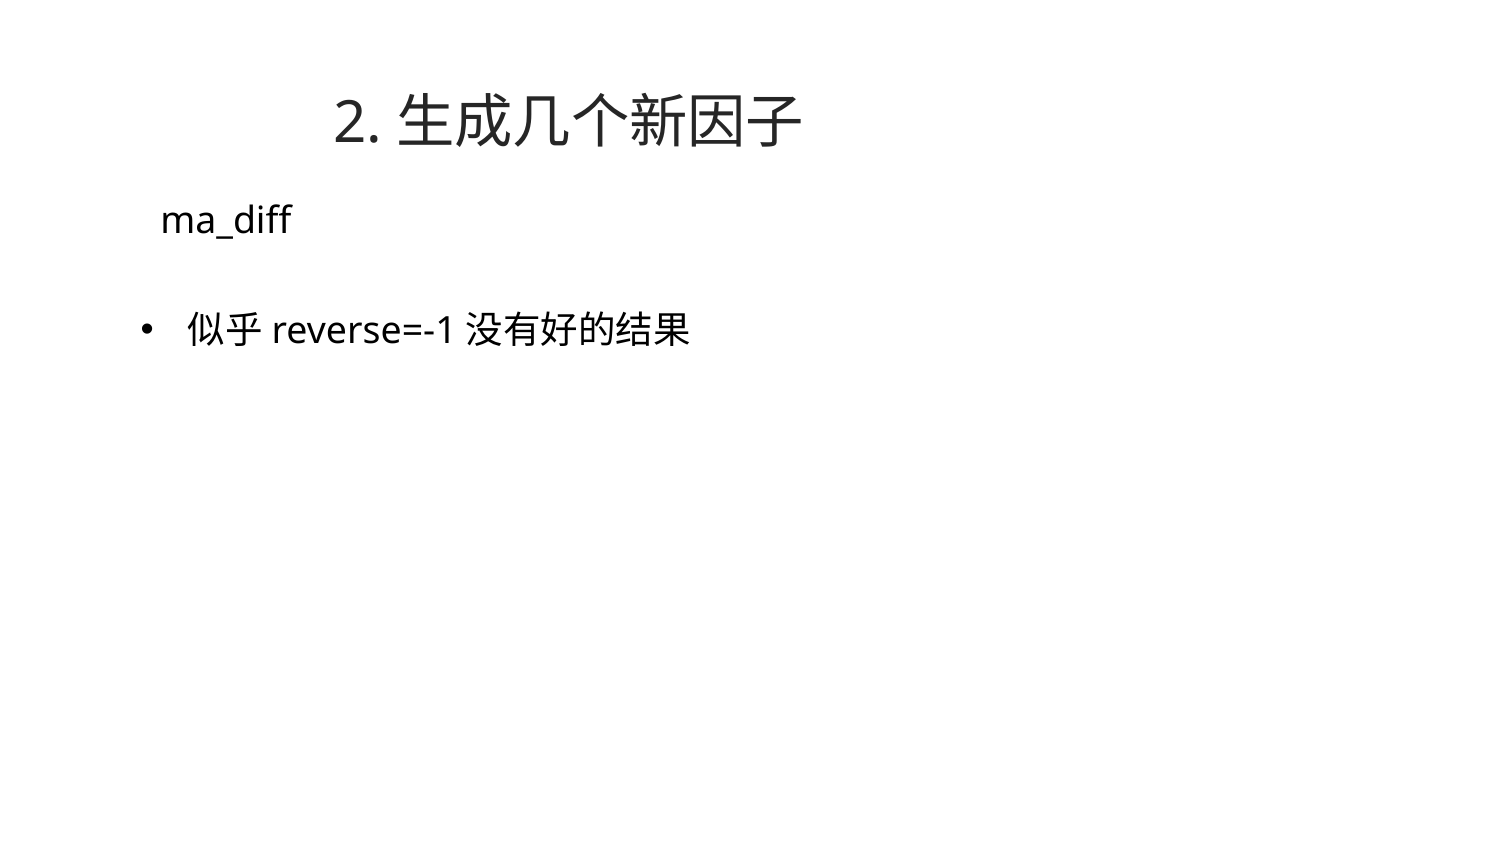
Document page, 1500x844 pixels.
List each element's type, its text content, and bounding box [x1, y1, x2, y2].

text_box 似乎reverse=-1没有好的结果 [125, 298, 1355, 359]
title 2.生成几个新因子 [319, 76, 1416, 188]
text_box ma_diff [145, 188, 1438, 338]
